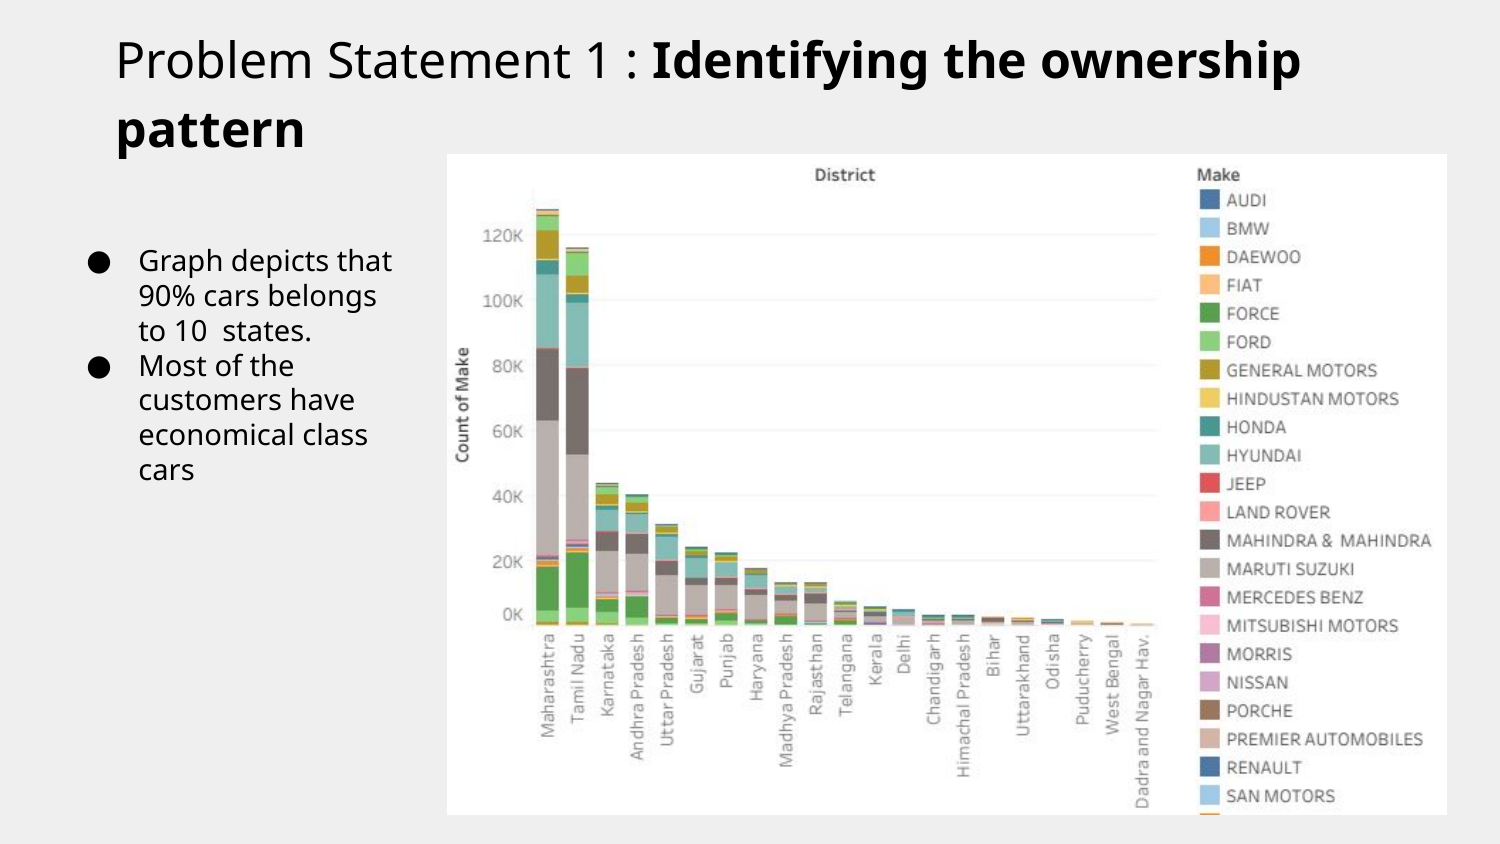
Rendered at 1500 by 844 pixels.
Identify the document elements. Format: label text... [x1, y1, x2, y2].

title Problem Statement 1 : Identifying the ownership pattern [100, 0, 1400, 177]
picture [446, 154, 1447, 816]
text_box Graph depicts that 90% cars belongs to 10 states. Most of the customers have economical class cars [48, 226, 421, 666]
